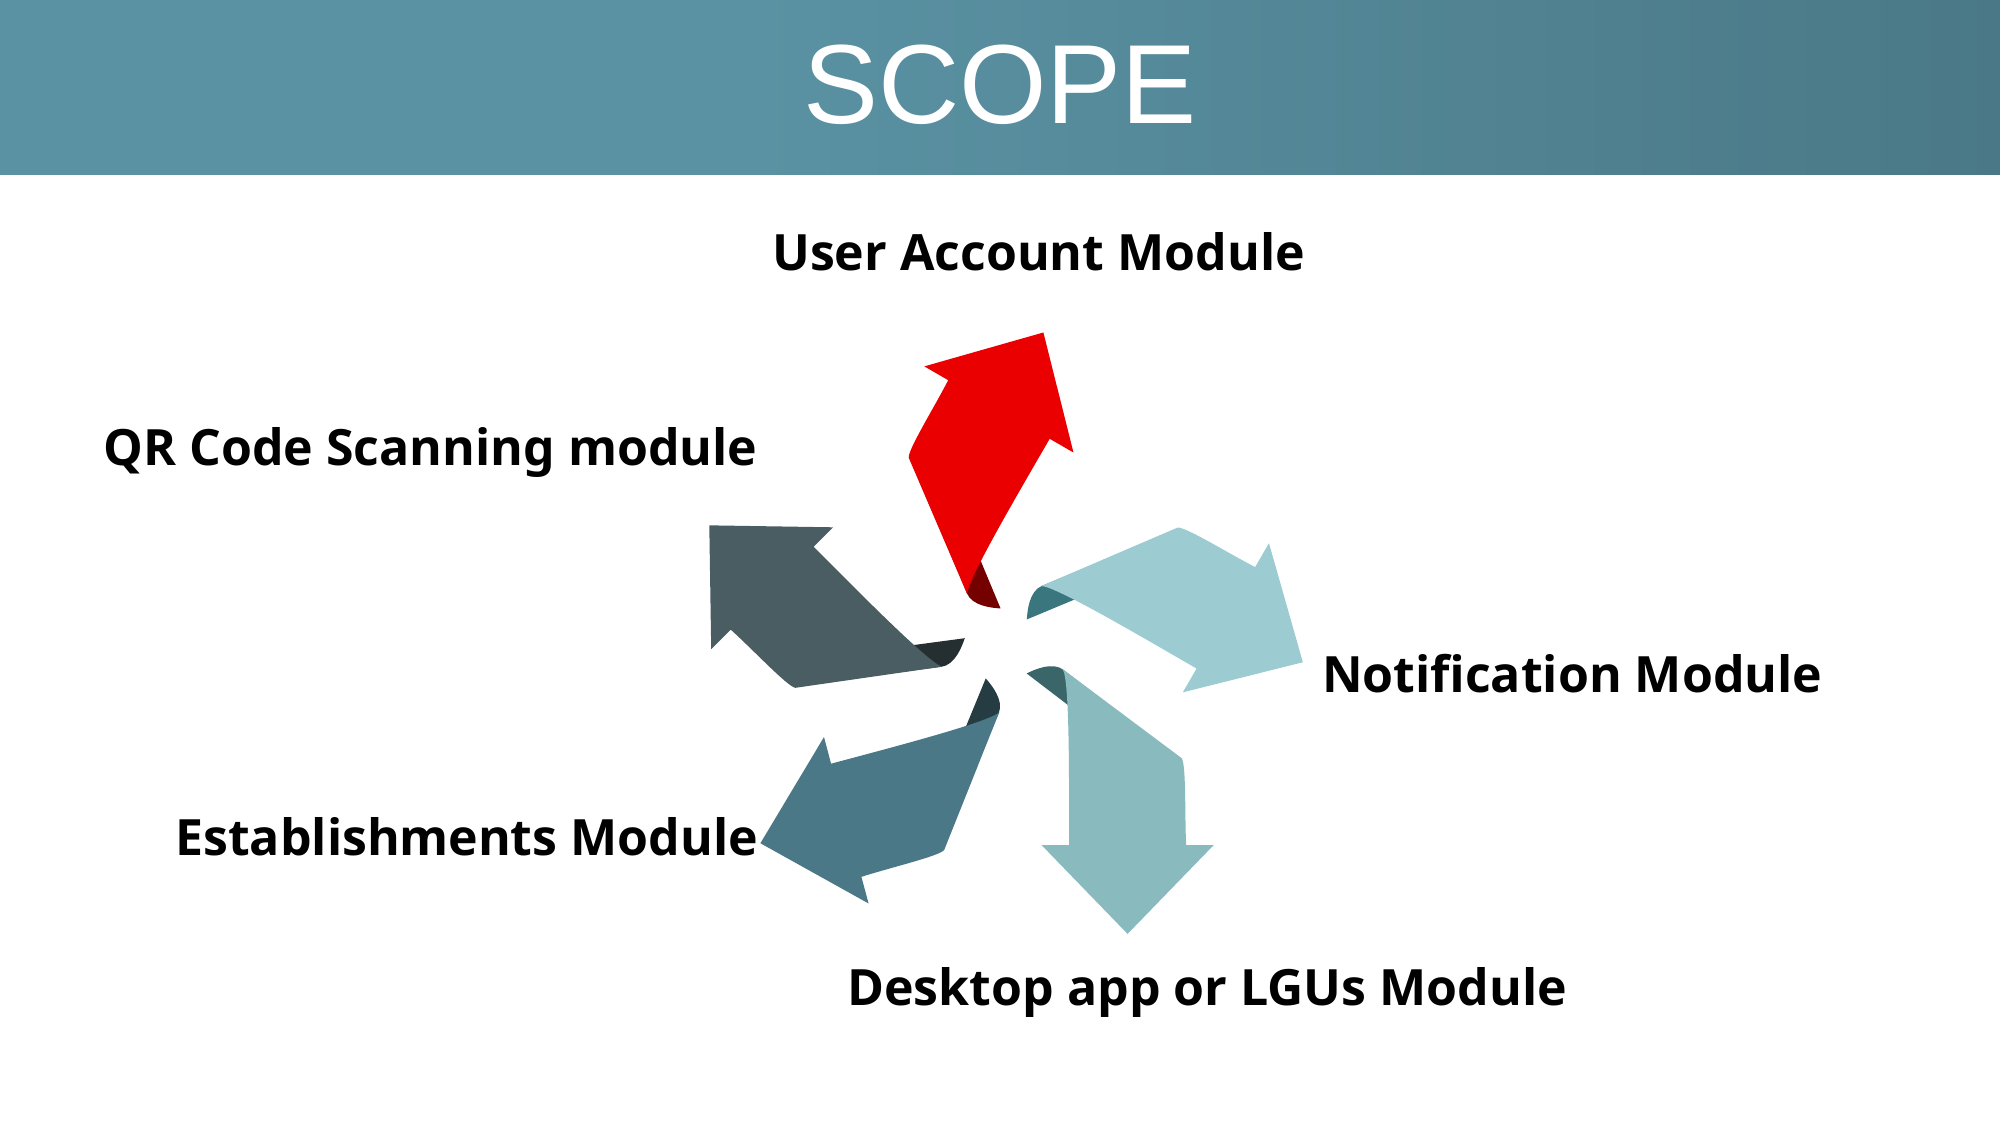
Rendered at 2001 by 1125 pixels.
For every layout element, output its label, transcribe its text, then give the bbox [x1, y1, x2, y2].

text_box Desktop app or LGUs Module [832, 947, 1582, 1023]
text_box User Account Module [757, 212, 1320, 288]
list SCOPE [50, 27, 1950, 147]
text_box QR Code Scanning module [88, 407, 773, 483]
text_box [889, 318, 1077, 586]
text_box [794, 667, 982, 936]
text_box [1026, 666, 1214, 934]
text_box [715, 480, 903, 749]
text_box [1089, 467, 1277, 736]
text_box Establishments Module [160, 797, 773, 873]
text_box Notification Module [1307, 635, 1838, 710]
